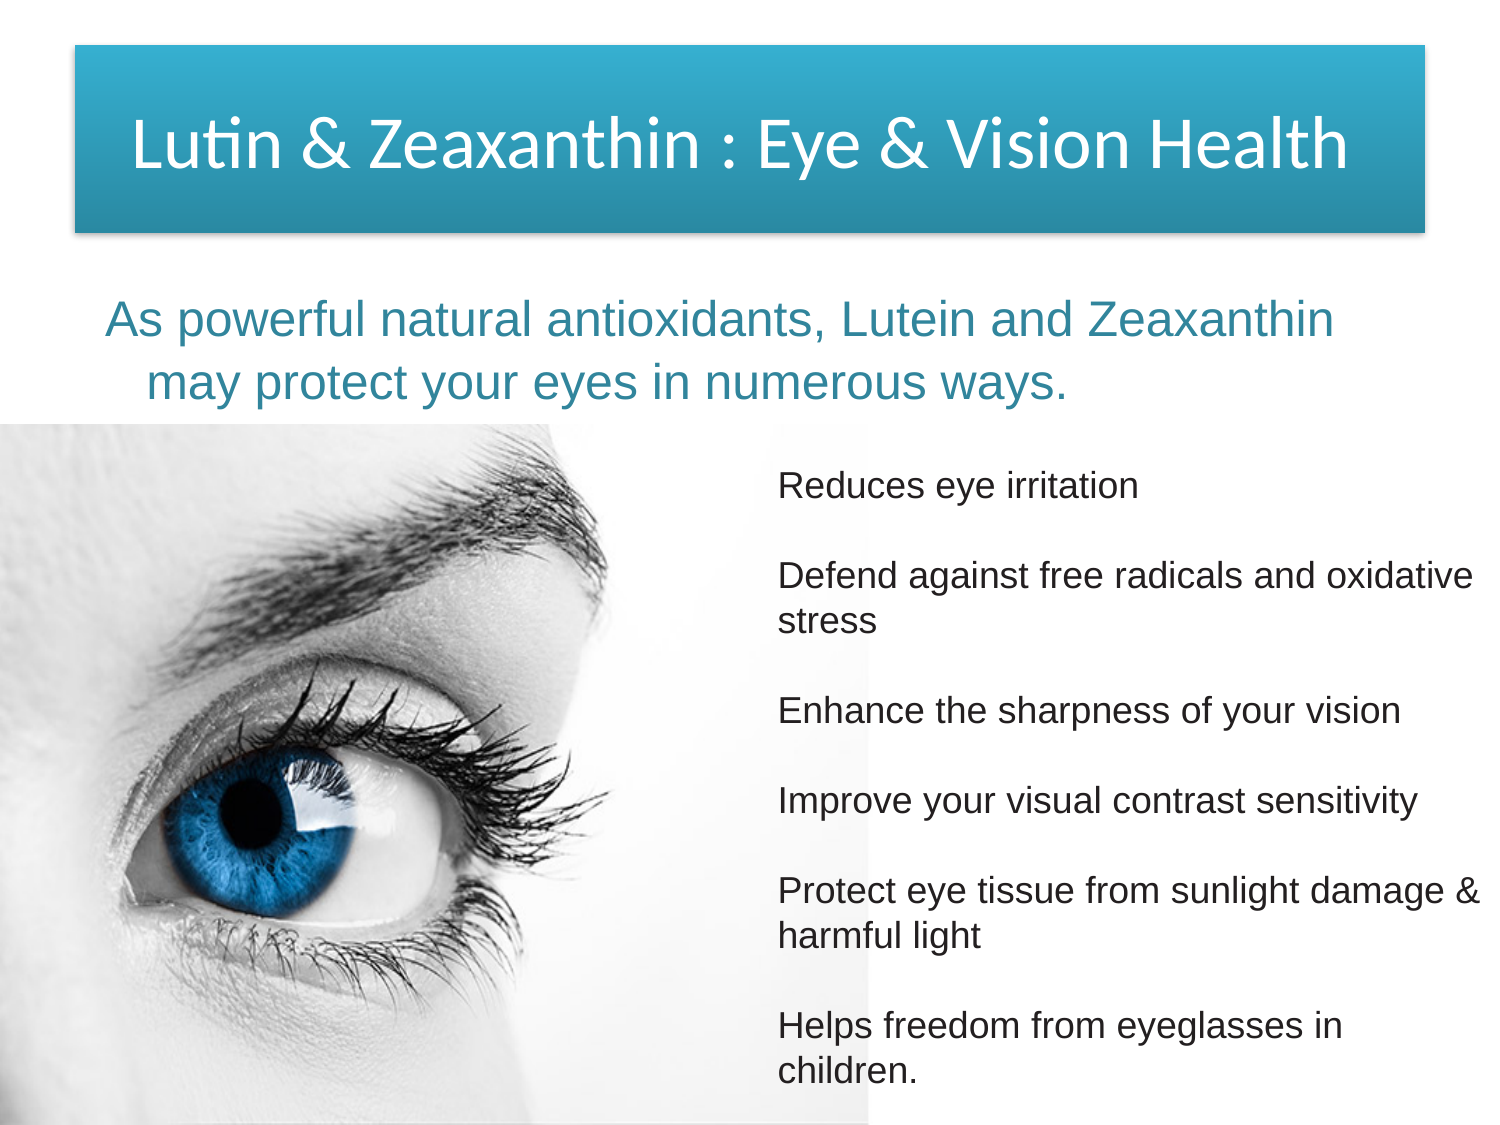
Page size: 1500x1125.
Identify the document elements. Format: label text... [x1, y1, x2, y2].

list As powerful natural antioxidants, Lutein and Zeaxanthin may protect your eyes in numerous ways. [75, 262, 1425, 453]
text_box Reduces eye irritation Defend against free radicals and oxidative stress Enhance the sharpness of your vision Improve your visual contrast sensitivity Protect eye tissue from sunlight damage & harmful light Helps freedom from eyeglasses in children. [1066, 453, 1500, 1125]
title Lutin & Zeaxanthin : Eye & Vision Health [75, 45, 1425, 233]
picture [0, 424, 1063, 1125]
